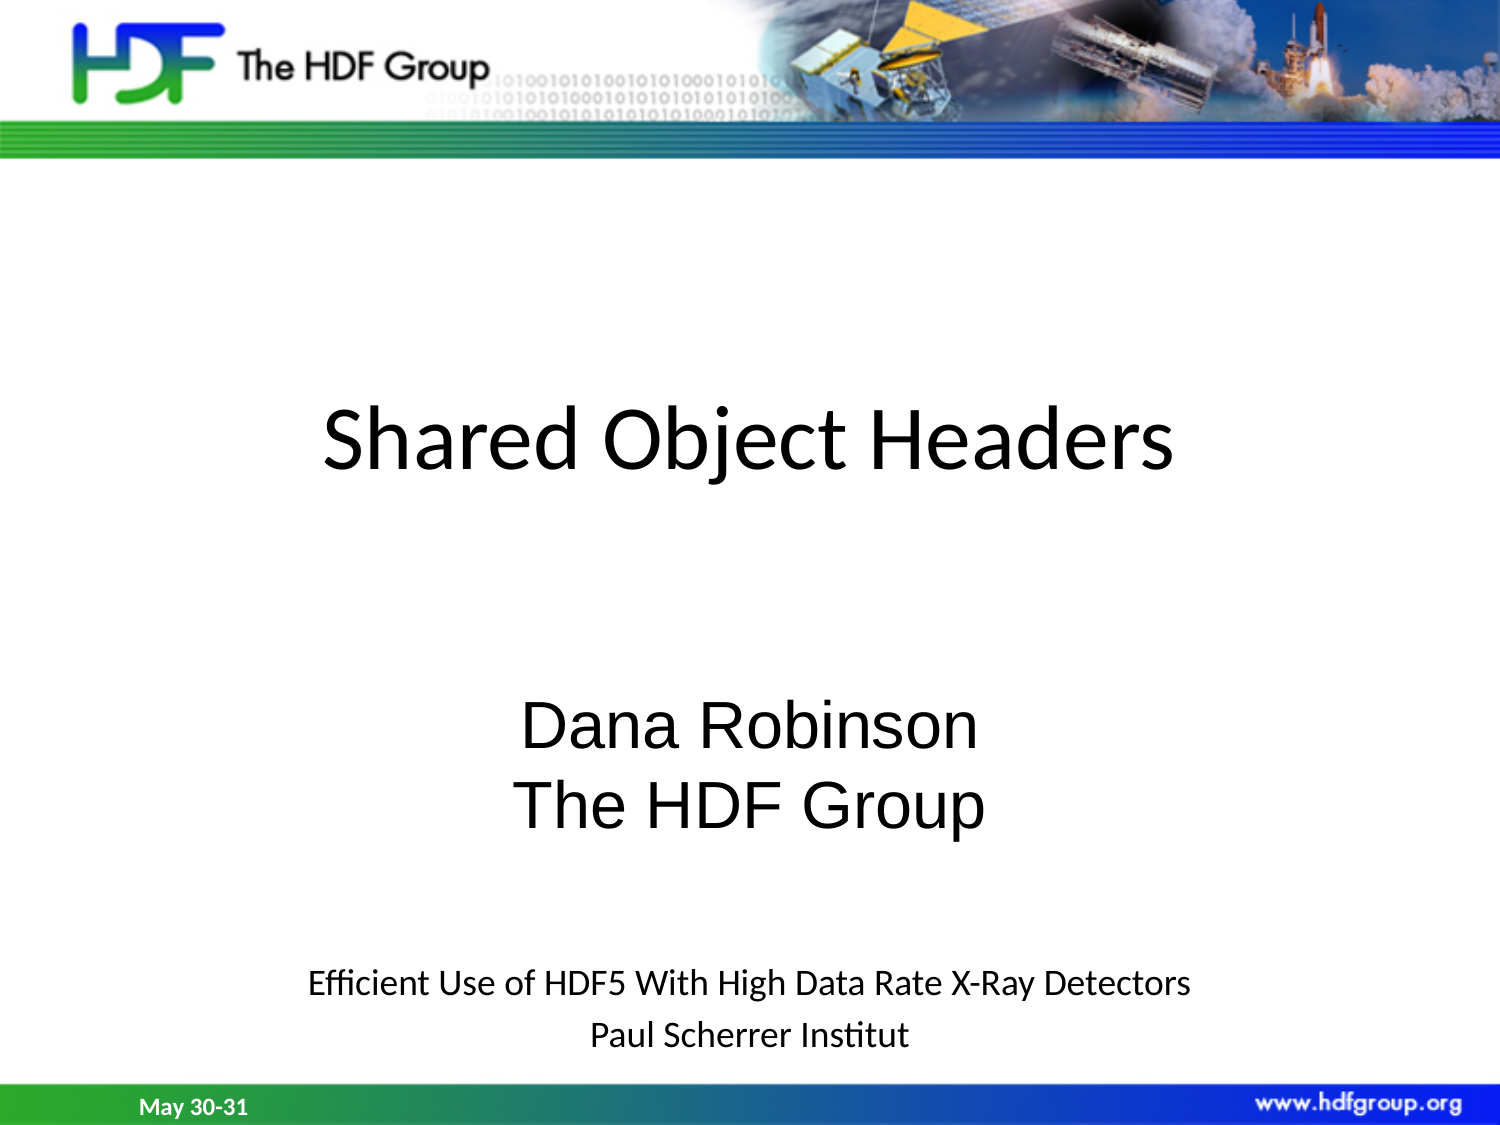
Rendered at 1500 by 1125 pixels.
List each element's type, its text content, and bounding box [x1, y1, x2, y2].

list Efficient Use of HDF5 With High Data Rate X-Ray Detectors Paul Scherrer Institut [37, 950, 1463, 1063]
picture [0, 0, 1500, 1125]
title Shared Object Headers [112, 312, 1388, 554]
subtitle Dana Robinson The HDF Group [225, 675, 1275, 888]
